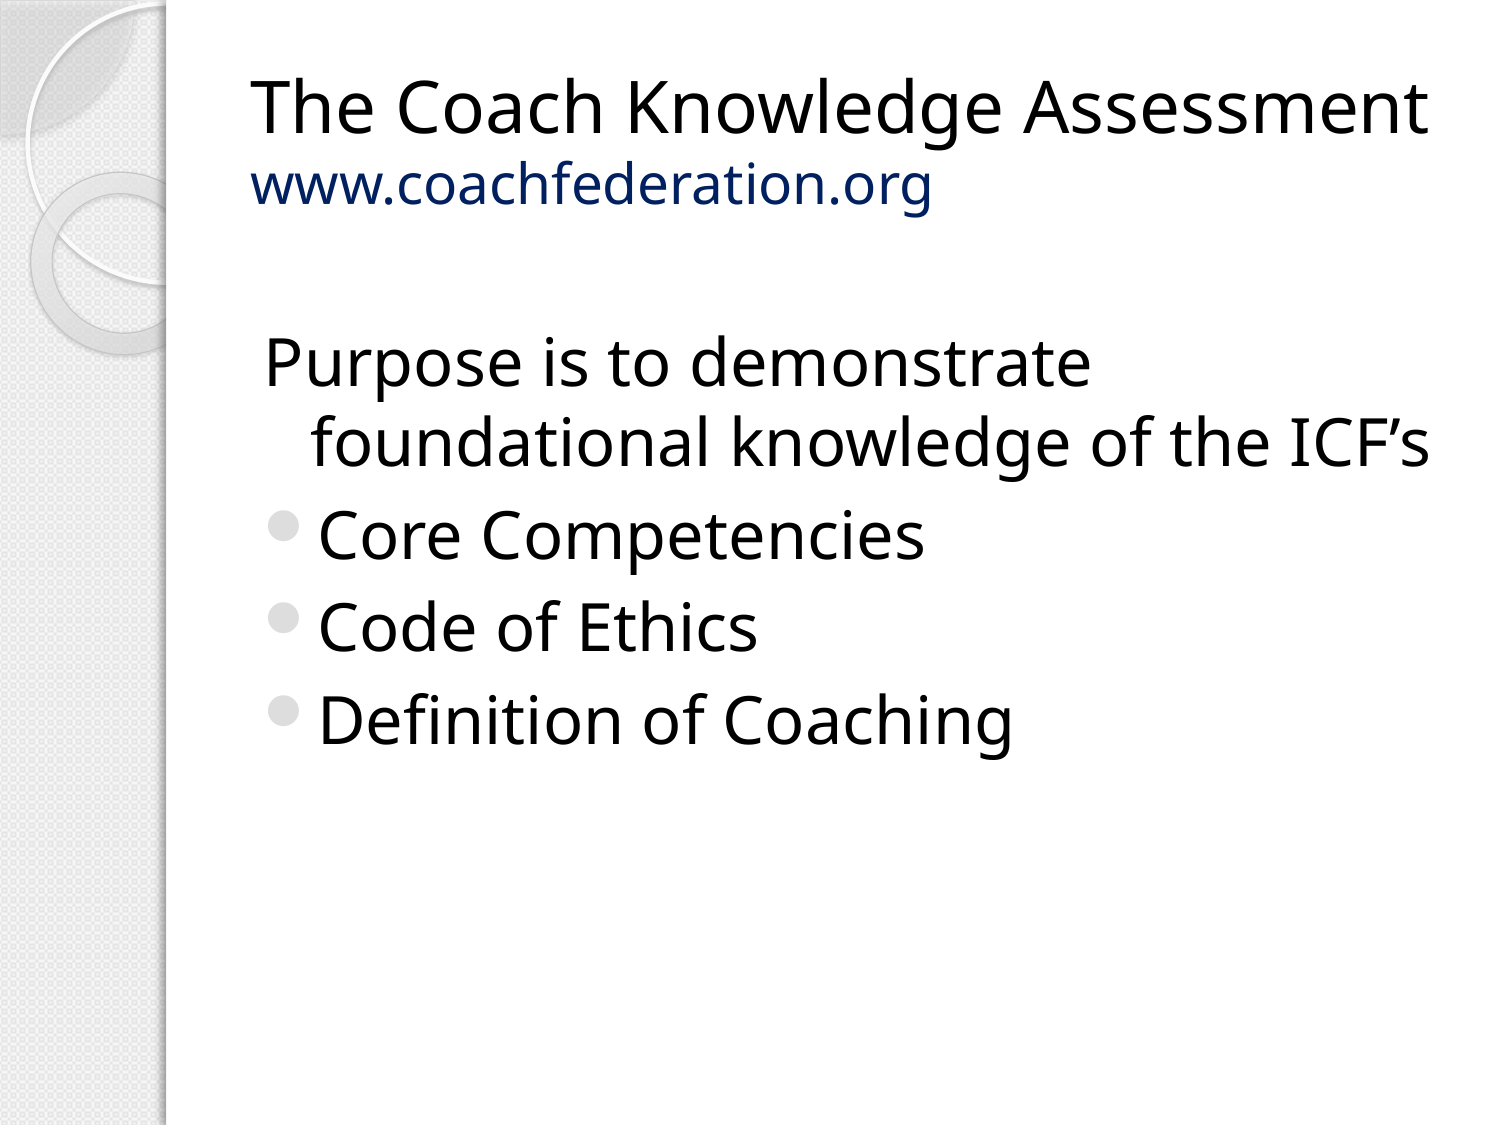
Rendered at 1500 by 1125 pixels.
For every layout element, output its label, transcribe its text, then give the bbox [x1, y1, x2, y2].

list Purpose is to demonstrate foundational knowledge of the ICF’s Core Competencies Code of Ethics Definition of Coaching [235, 312, 1466, 1025]
title The Coach Knowledge Assessment www.coachfederation.org [235, 45, 1466, 233]
